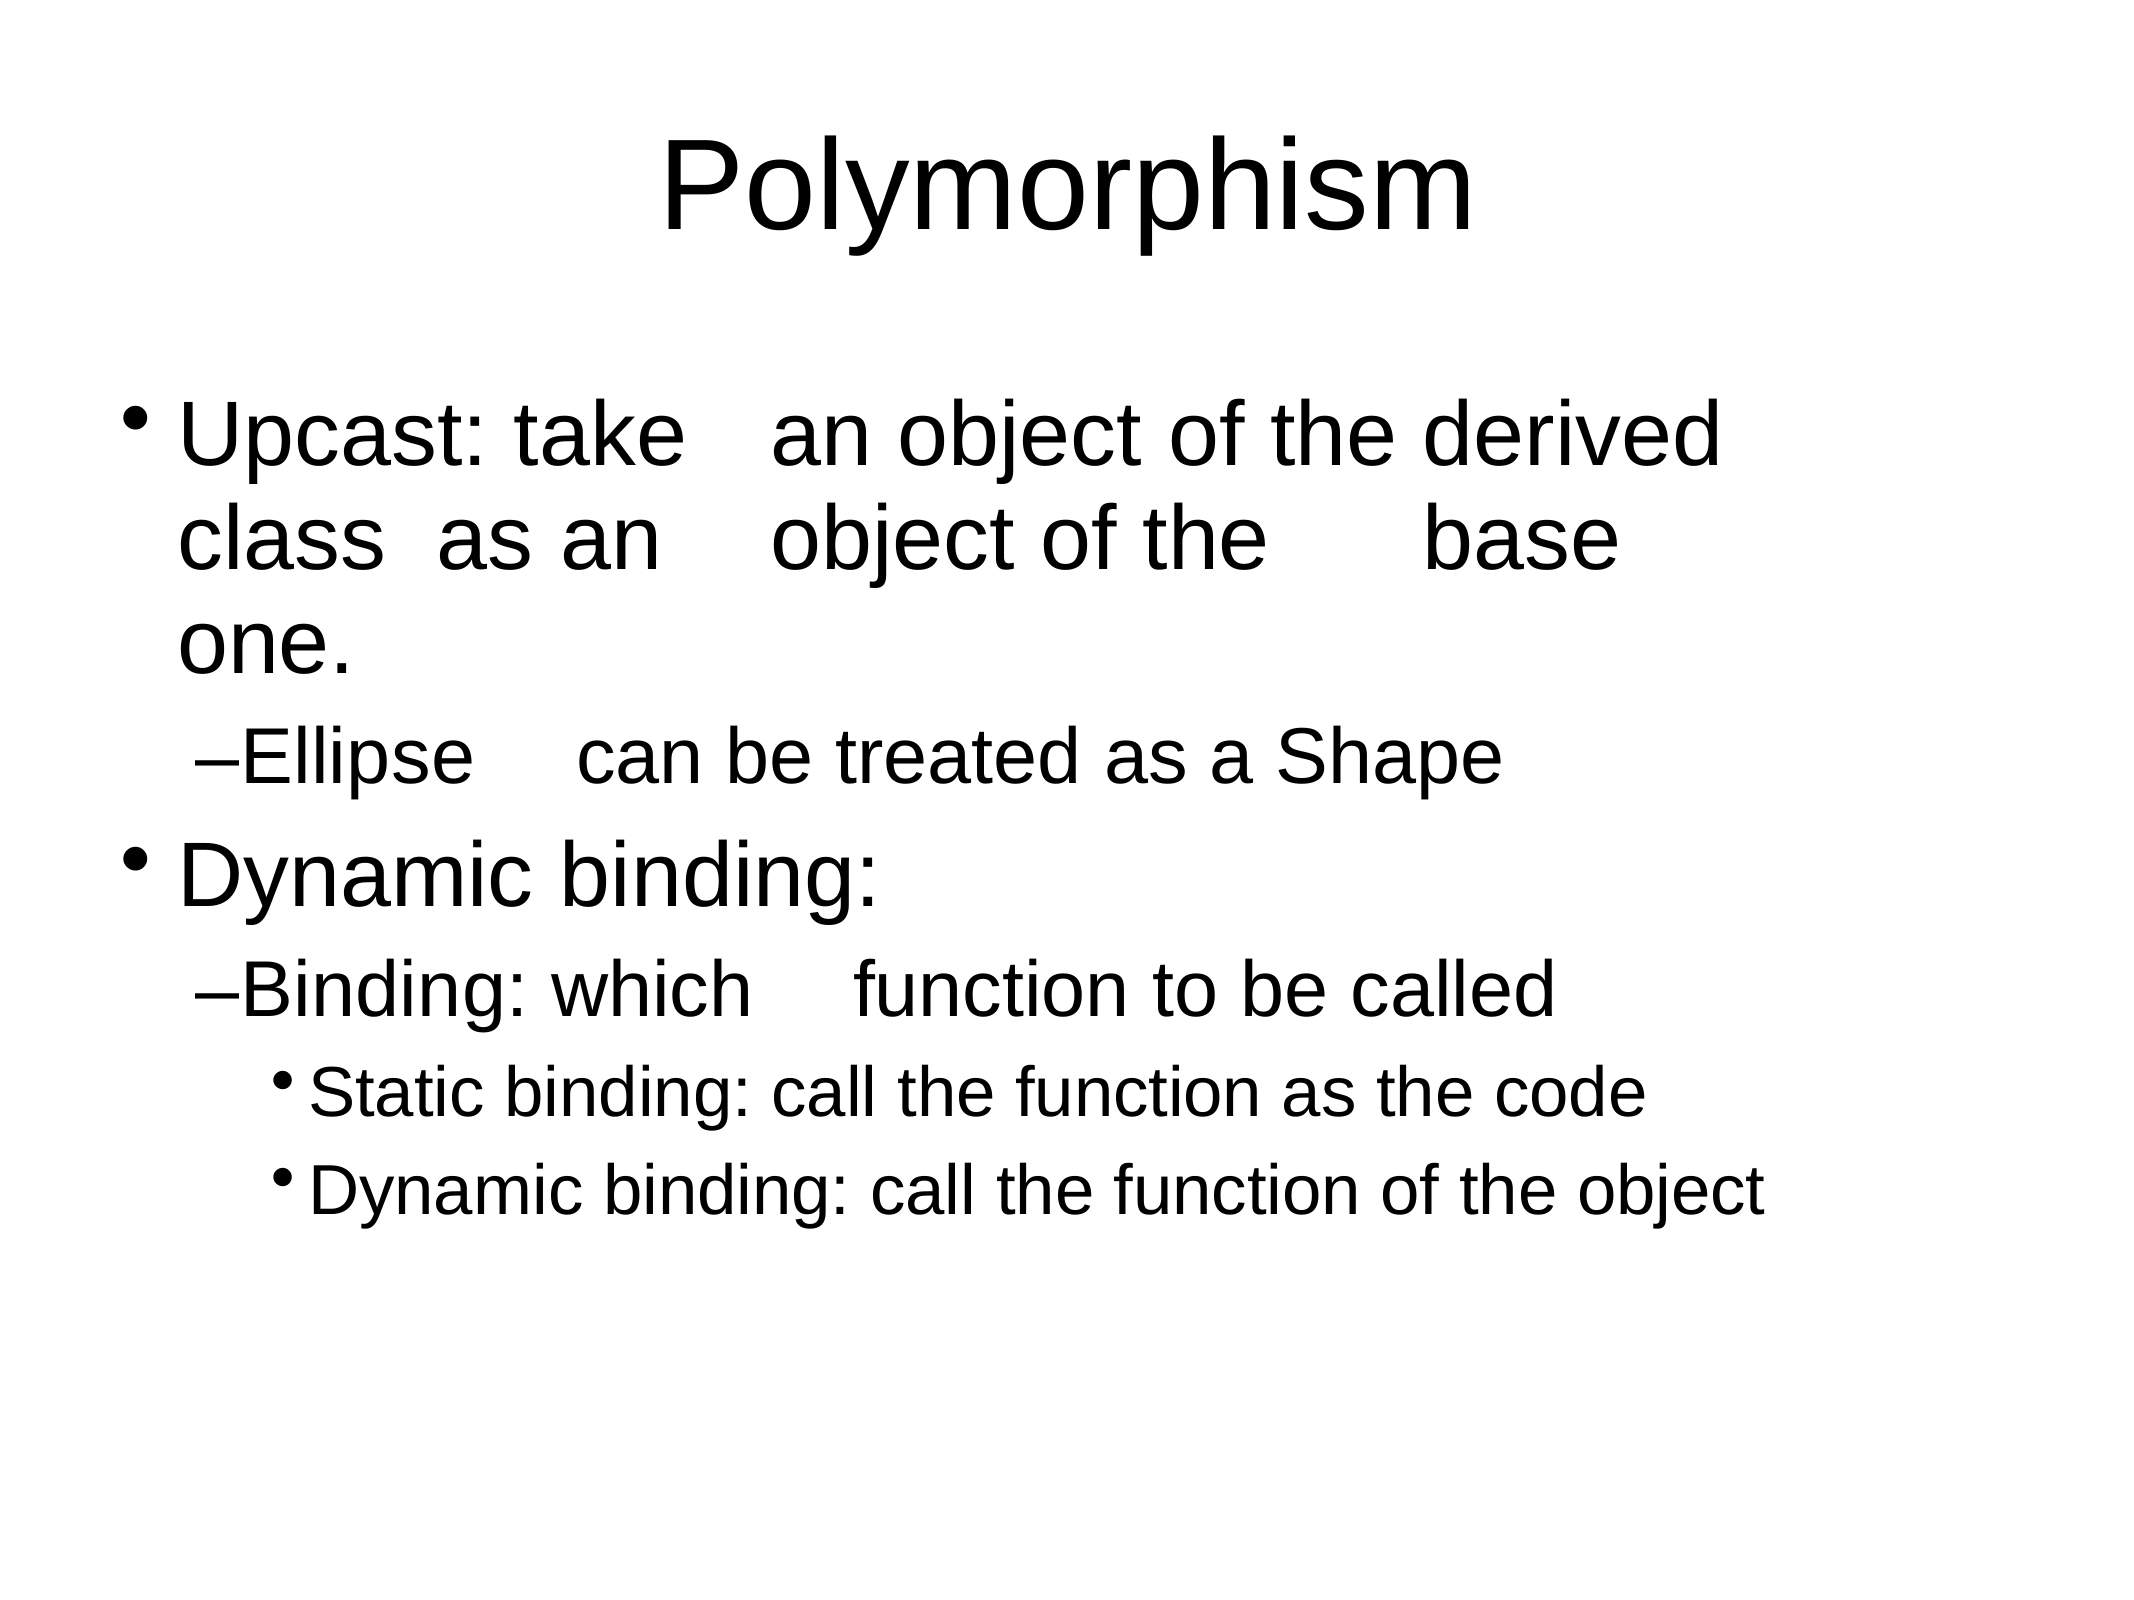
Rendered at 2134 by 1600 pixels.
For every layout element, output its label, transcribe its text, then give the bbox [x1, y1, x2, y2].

text_box Upcast: take an object of the derived class as an object of the base one. –Ellipse can be treated as a Shape Dynamic binding: –Binding: which function to be called Static binding: call the function as the code Dynamic binding: call the function of the object [118, 379, 1902, 1229]
title Polymorphism [656, 99, 1479, 368]
